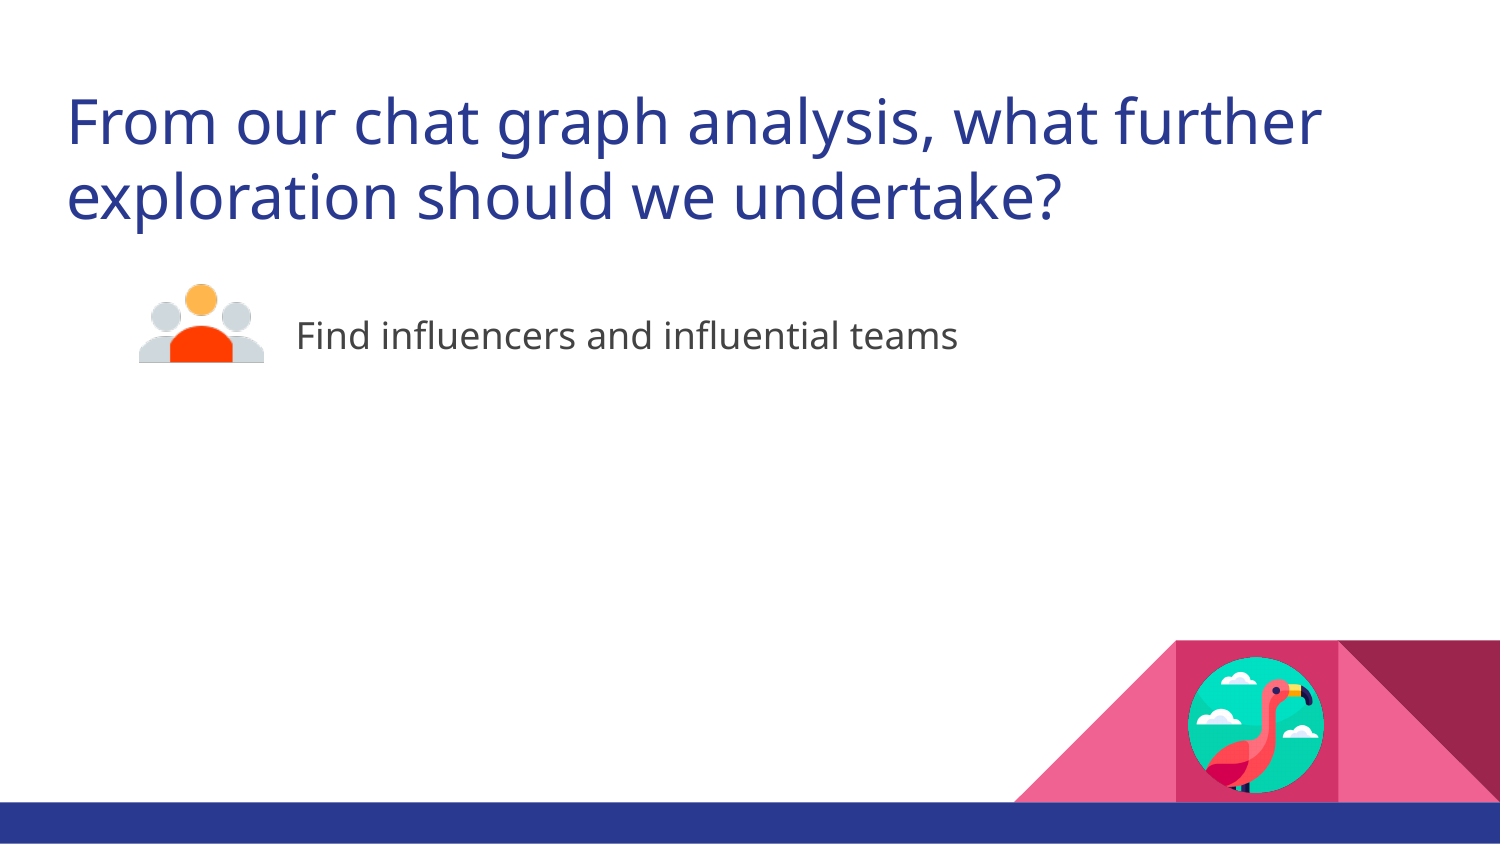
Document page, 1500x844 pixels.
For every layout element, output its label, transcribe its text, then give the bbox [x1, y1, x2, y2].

picture [1188, 657, 1324, 793]
picture [139, 261, 264, 387]
list Find influencers and influential teams [280, 238, 1399, 747]
title From our chat graph analysis, what further exploration should we undertake? [51, 67, 1449, 239]
